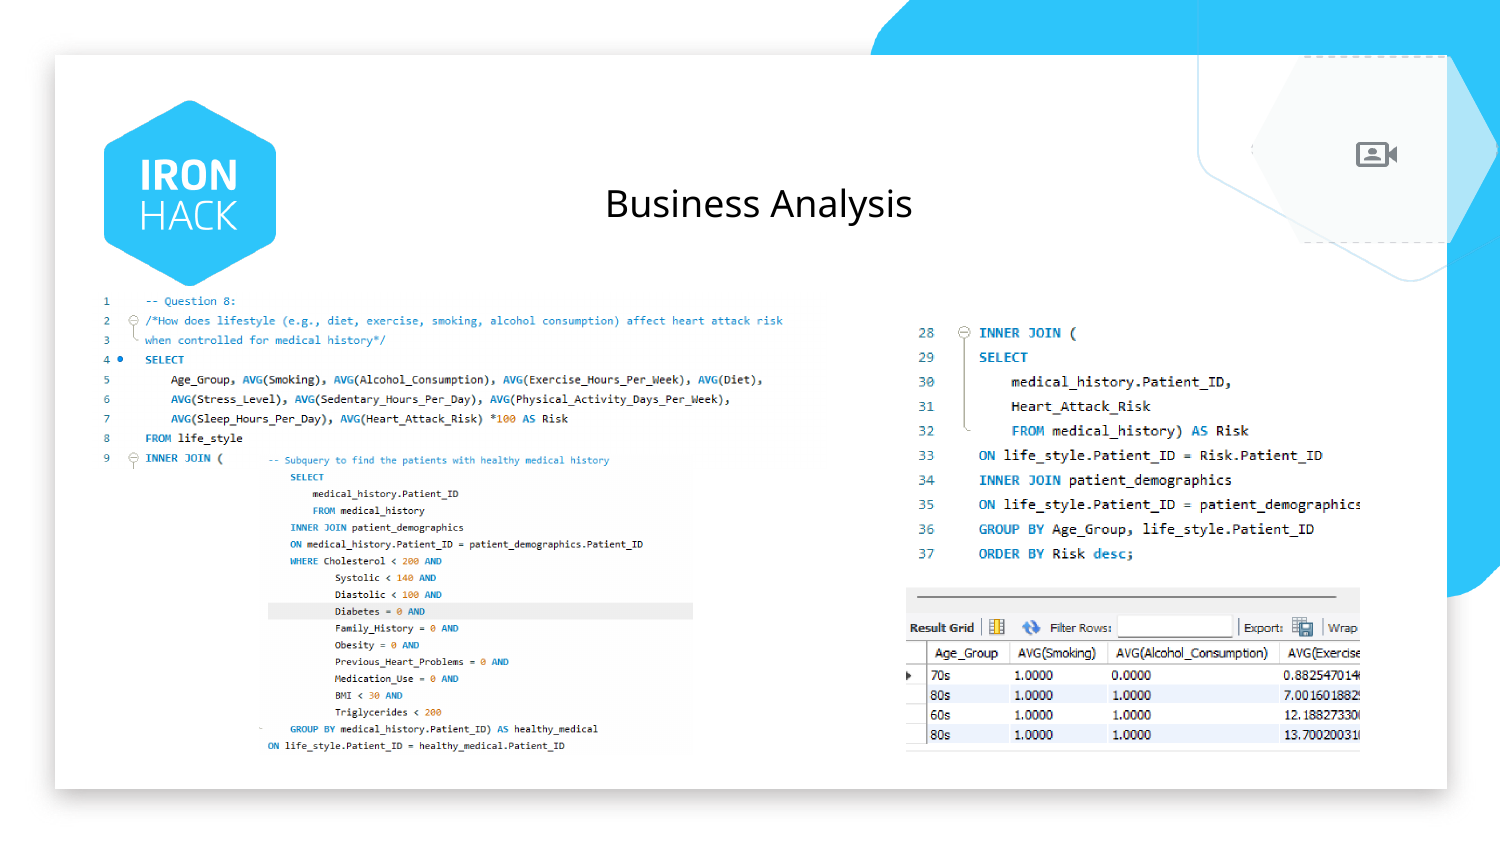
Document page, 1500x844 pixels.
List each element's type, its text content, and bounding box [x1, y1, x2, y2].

picture [0, 0, 1500, 844]
text_box Business Analysis [323, 147, 1191, 241]
